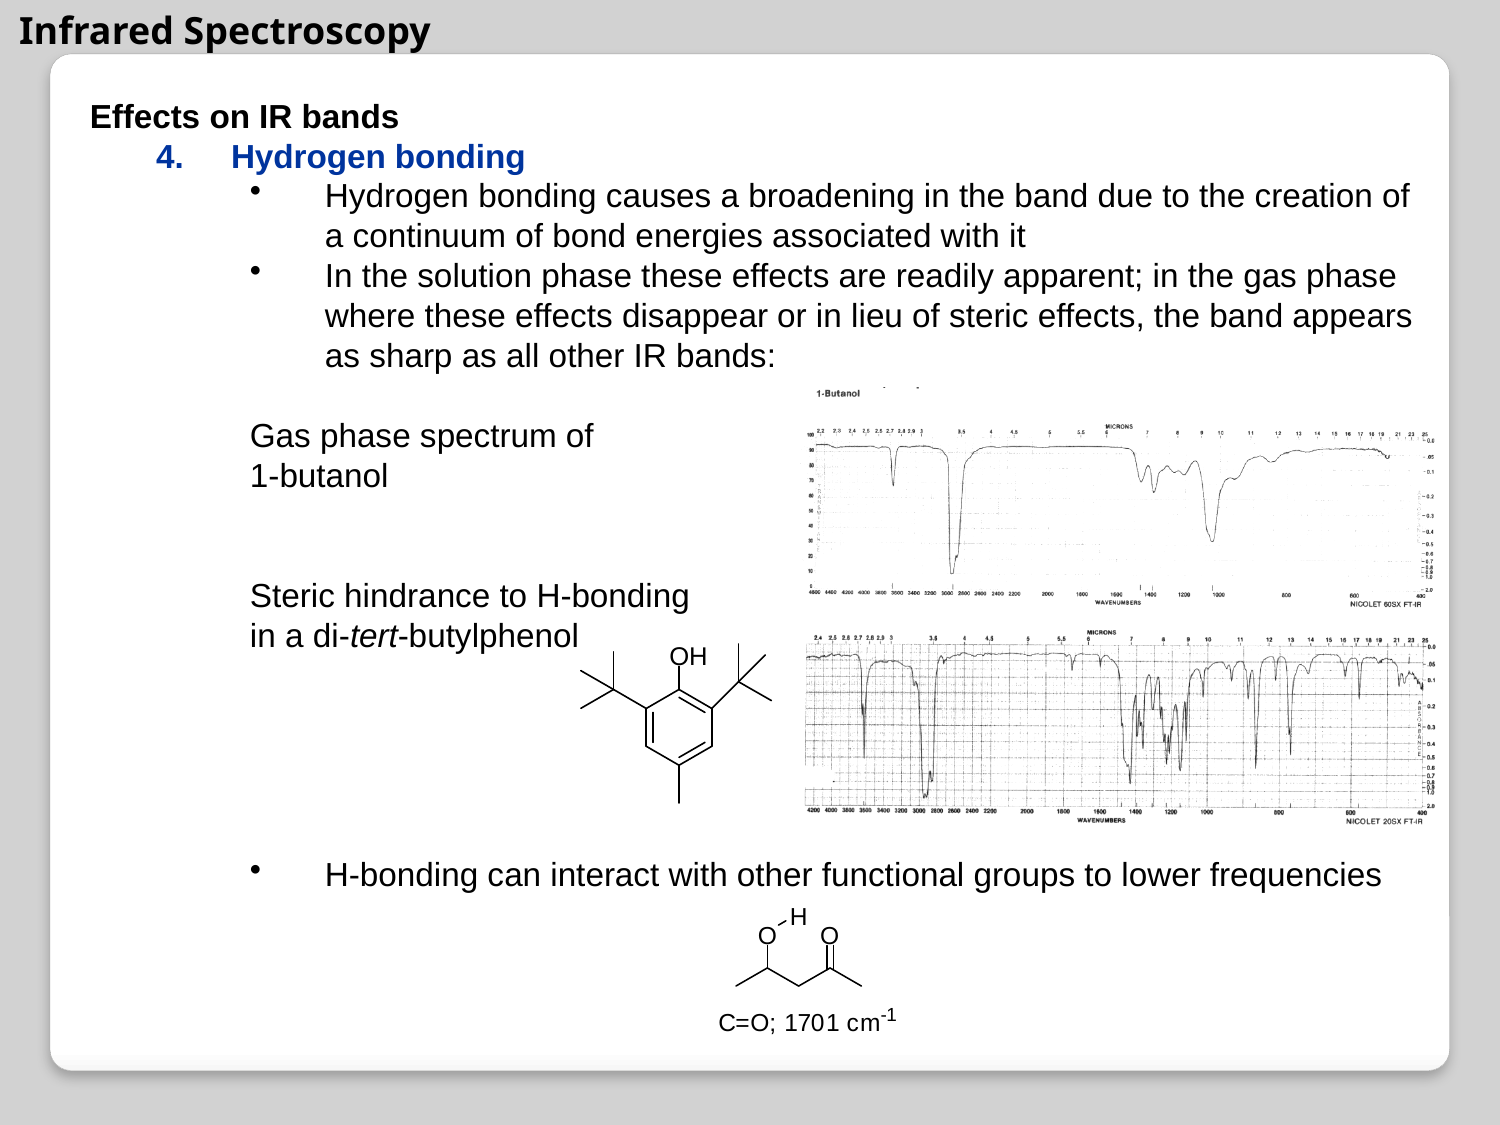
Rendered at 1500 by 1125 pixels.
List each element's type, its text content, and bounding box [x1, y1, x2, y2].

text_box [712, 899, 901, 1037]
picture [799, 624, 1438, 827]
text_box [574, 637, 776, 807]
text_box Infrared Spectroscopy [4, 0, 447, 60]
text_box Effects on IR bands Hydrogen bonding Hydrogen bonding causes a broadening in the band due to the creation of a continuum of bond energies associated with it In the solution phase these effects are readily apparent; in the gas phase where these effects disappear or in lieu of steric effects, the band appears as sharp as all other IR bands: Gas phase spectrum of 1-butanol Steric hindrance to H-bonding in a di-tert-butylphenol H-bonding can interact with other functional groups to lower frequencies [0, 87, 1450, 901]
picture [799, 387, 1438, 608]
